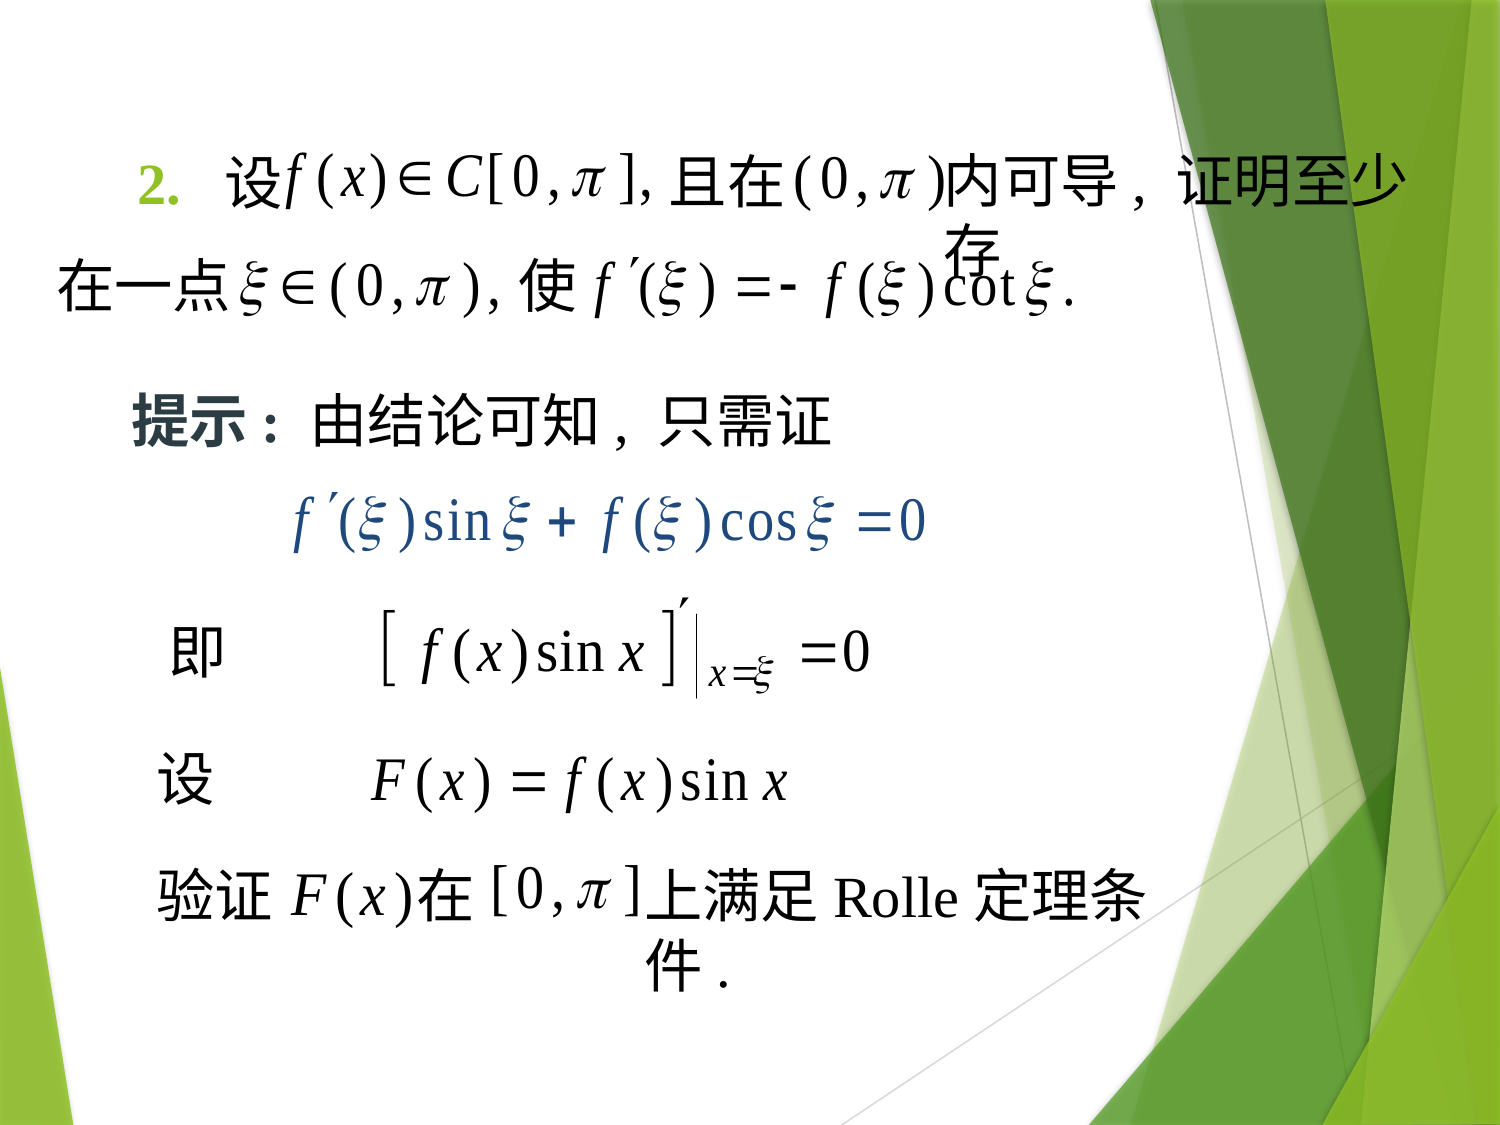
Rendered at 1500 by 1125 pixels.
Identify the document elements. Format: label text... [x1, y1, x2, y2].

text_box 且在 [654, 137, 872, 223]
text_box 提示: 由结论可知, 只需证 [116, 376, 993, 462]
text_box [278, 488, 932, 559]
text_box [491, 861, 643, 927]
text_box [378, 594, 874, 703]
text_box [366, 751, 795, 819]
text_box 内可导, 证明至少存 [929, 137, 1467, 292]
title 2. 设 [122, 139, 361, 227]
text_box 上满足Rolle定理条件. [629, 851, 1218, 1007]
text_box 在一点 [41, 241, 267, 327]
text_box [236, 255, 505, 324]
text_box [579, 253, 1076, 324]
text_box 验证 [141, 851, 305, 937]
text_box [285, 865, 416, 934]
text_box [791, 148, 949, 217]
text_box 设 [141, 734, 282, 820]
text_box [270, 147, 655, 216]
text_box 使 [504, 241, 649, 327]
text_box 即 [154, 607, 294, 693]
text_box 在 [402, 851, 542, 937]
